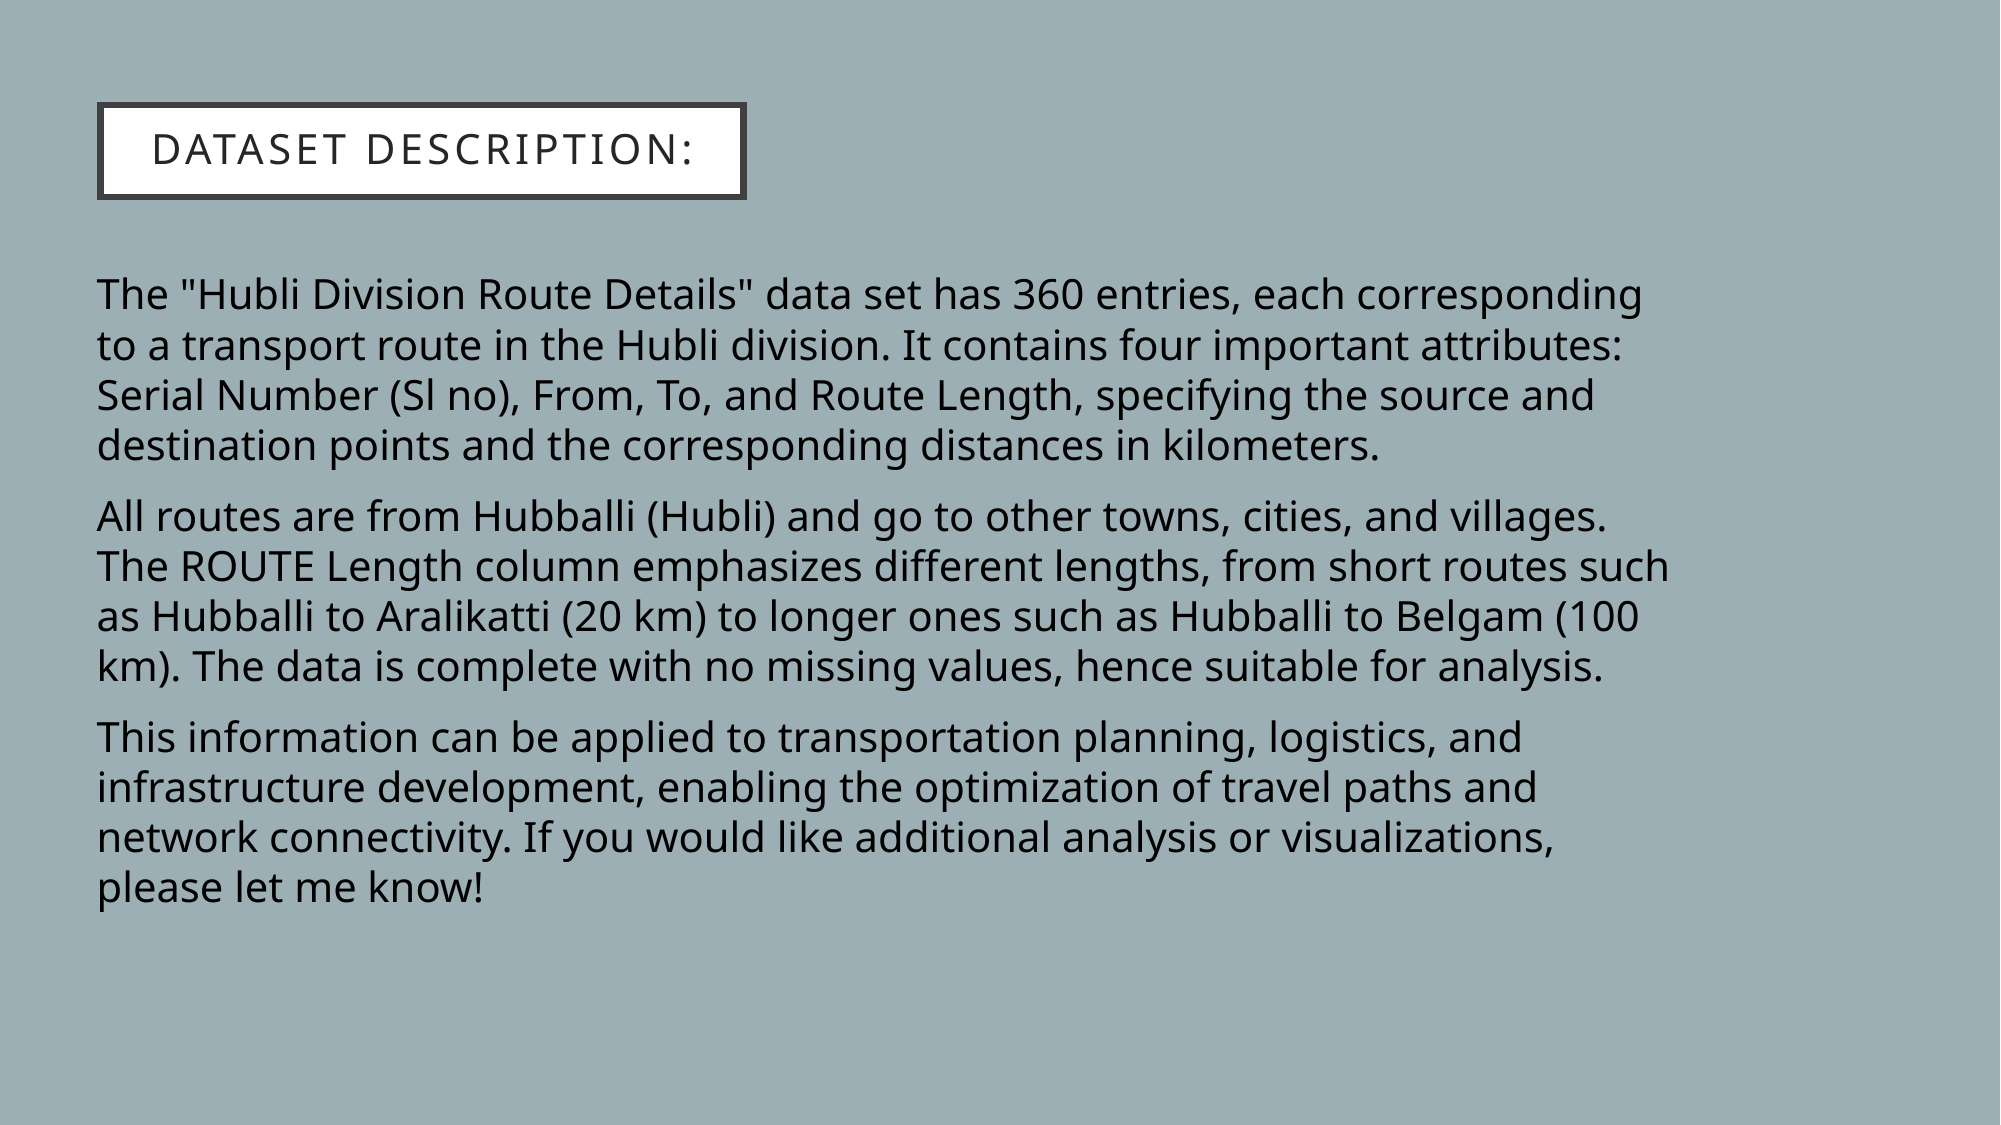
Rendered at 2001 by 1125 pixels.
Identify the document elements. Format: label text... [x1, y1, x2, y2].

subtitle The "Hubli Division Route Details" data set has 360 entries, each corresponding to a transport route in the Hubli division. It contains four important attributes: Serial Number (Sl no), From, To, and Route Length, specifying the source and destination points and the corresponding distances in kilometers. All routes are from Hubballi (Hubli) and go to other towns, cities, and villages. The ROUTE Length column emphasizes different lengths, from short routes such as Hubballi to Aralikatti (20 km) to longer ones such as Hubballi to Belgam (100 km). The data is complete with no missing values, hence suitable for analysis. This information can be applied to transportation planning, logistics, and infrastructure development, enabling the optimization of travel paths and network connectivity. If you would like additional analysis or visualizations, please let me know! [81, 260, 1702, 1038]
title DATASET Description: [97, 102, 747, 200]
